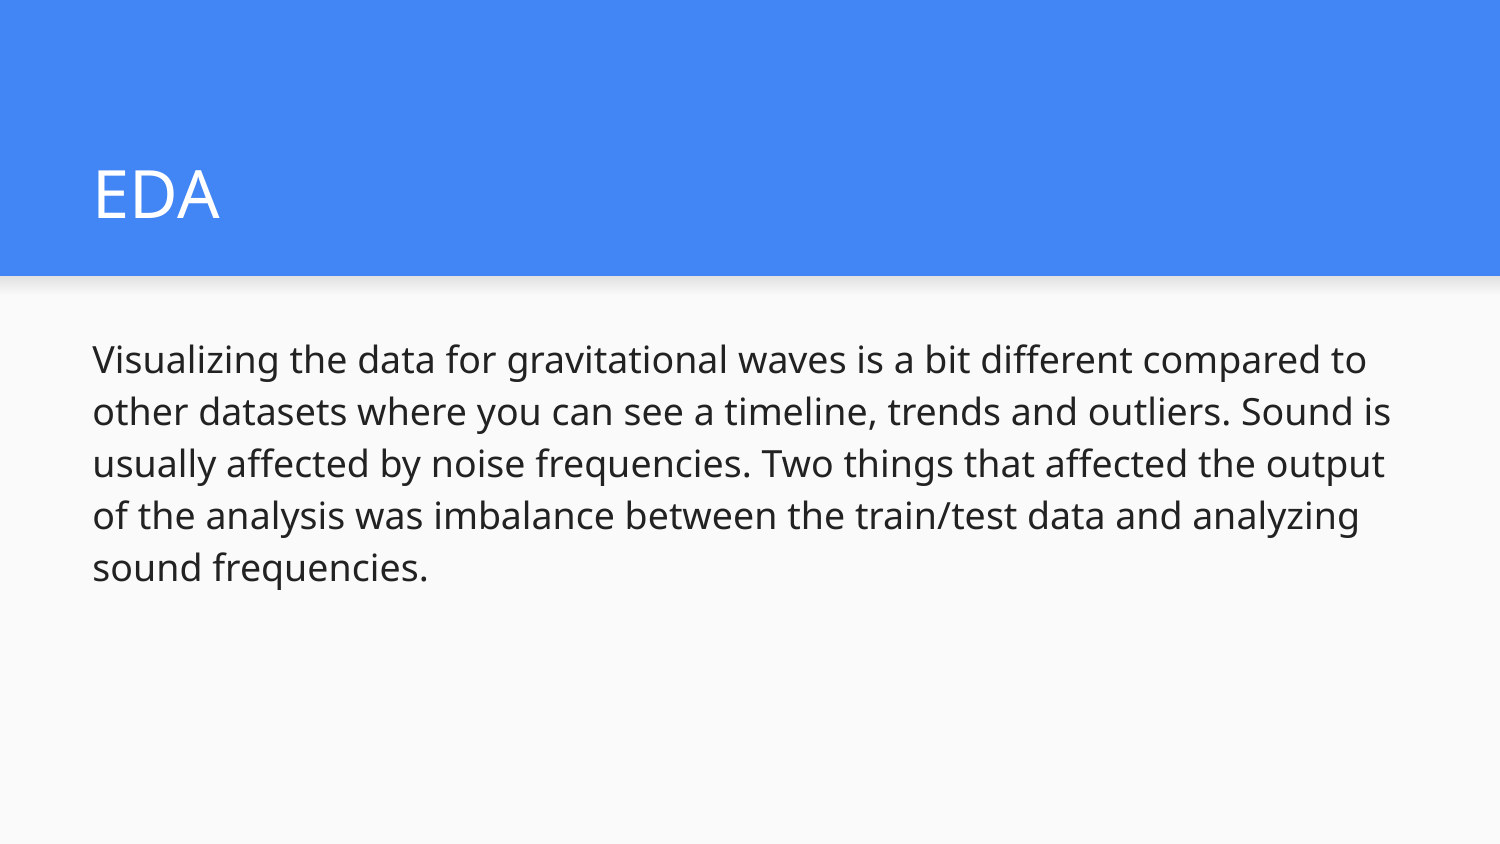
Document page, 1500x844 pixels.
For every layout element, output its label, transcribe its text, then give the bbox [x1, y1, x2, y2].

title EDA [77, 121, 1427, 248]
list Visualizing the data for gravitational waves is a bit different compared to other datasets where you can see a timeline, trends and outliers. Sound is usually affected by noise frequencies. Two things that affected the output of the analysis was imbalance between the train/test data and analyzing sound frequencies. [77, 314, 1427, 760]
